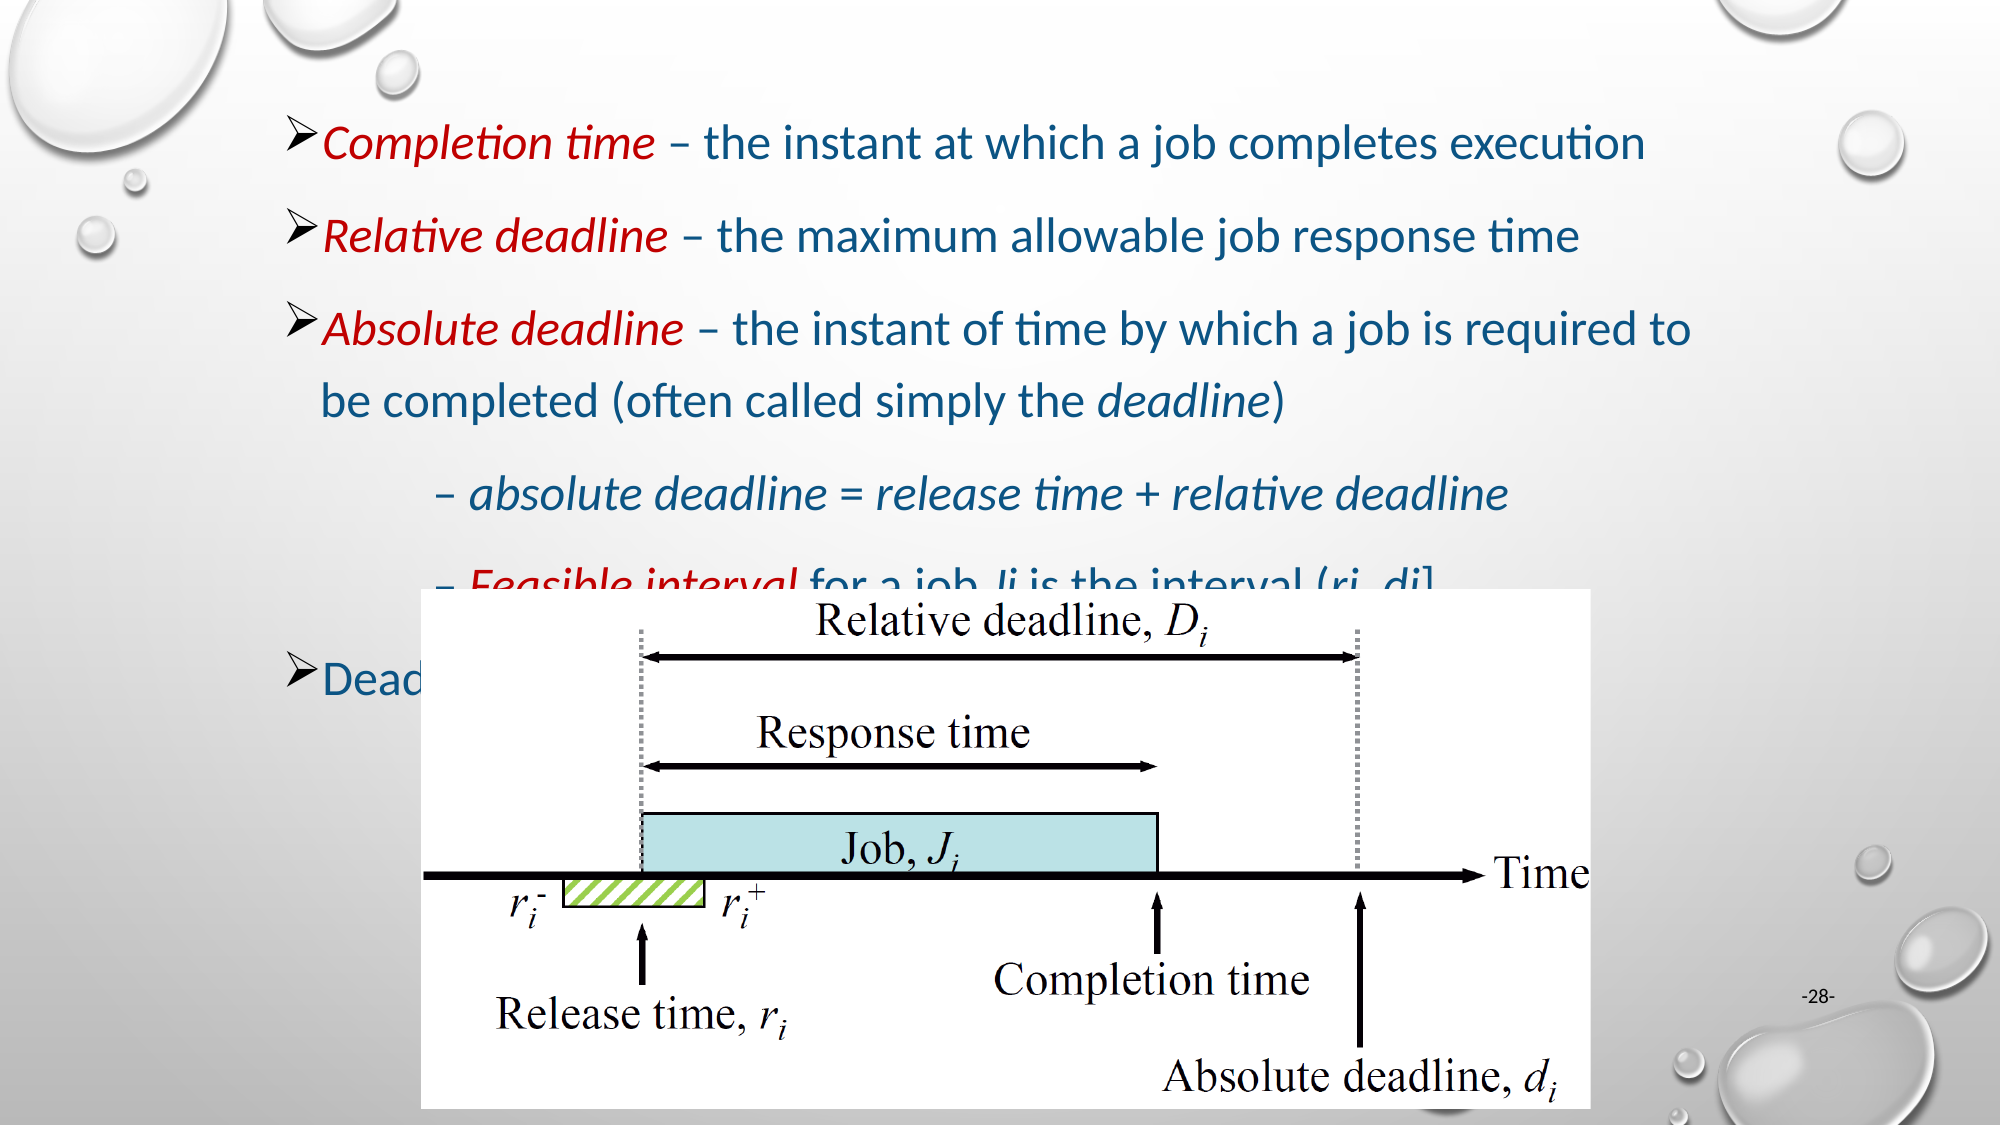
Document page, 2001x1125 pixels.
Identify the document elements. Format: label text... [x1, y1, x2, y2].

list Completion time – the instant at which a job completes execution Relative deadline – the maximum allowable job response time Absolute deadline – the instant of time by which a job is required to be completed (often called simply the deadline) – absolute deadline = release time + relative deadline – Feasible interval for a job Ji is the interval (ri, di] Deadlines are examples of timing constraints [267, 90, 1721, 598]
slide_number -28- [1724, 965, 1851, 1025]
picture [0, 0, 2000, 1125]
